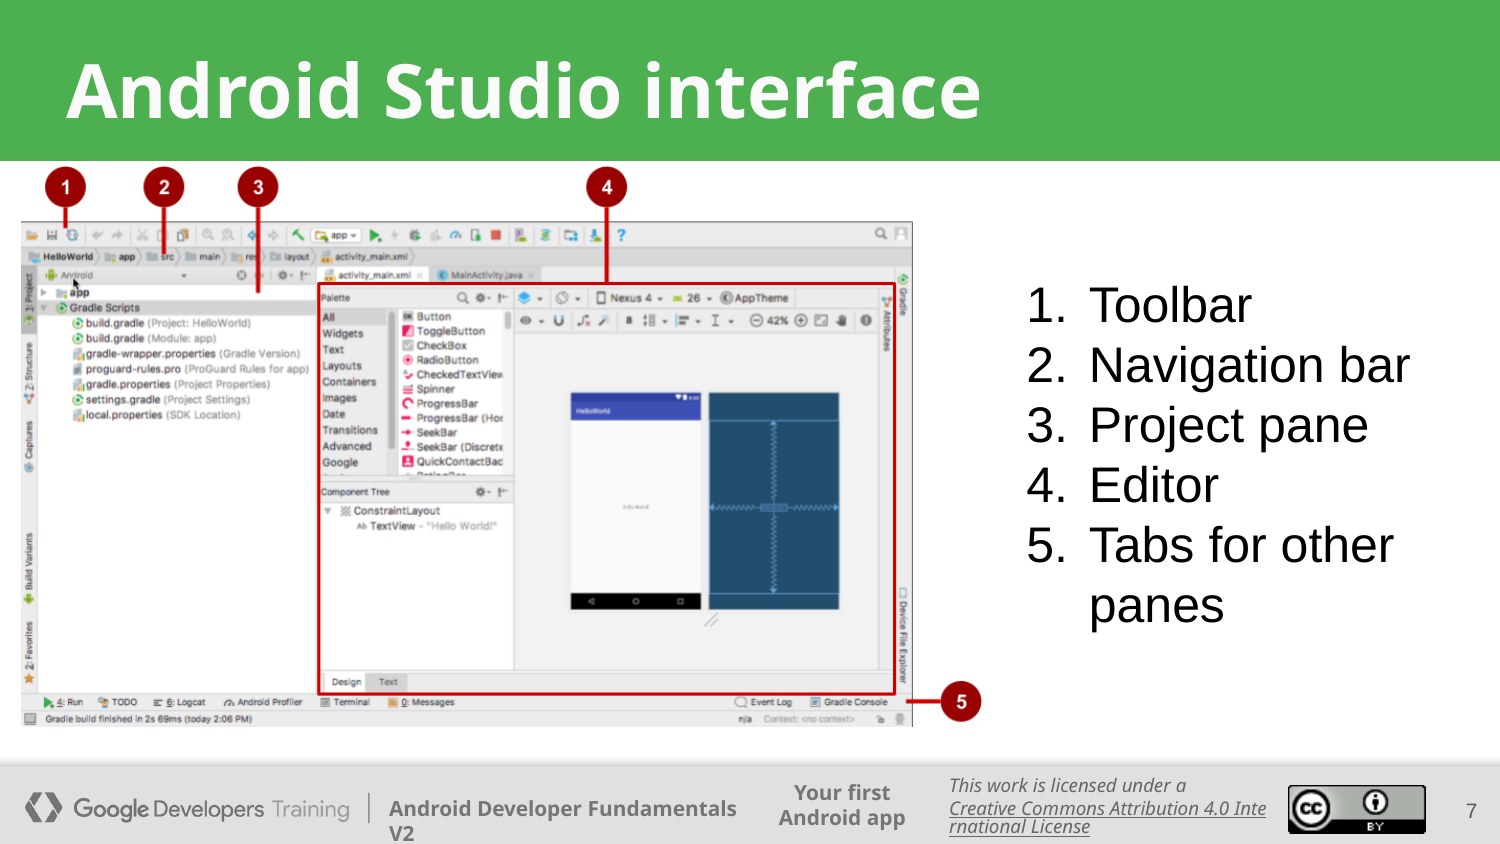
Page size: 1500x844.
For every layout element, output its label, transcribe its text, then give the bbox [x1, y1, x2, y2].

slide_number ‹#› [1402, 777, 1493, 842]
title Android Studio interface [51, 28, 1449, 122]
text_box Toolbar Navigation bar Project pane Editor Tabs for other panes [998, 257, 1468, 676]
picture [0, 161, 1500, 844]
